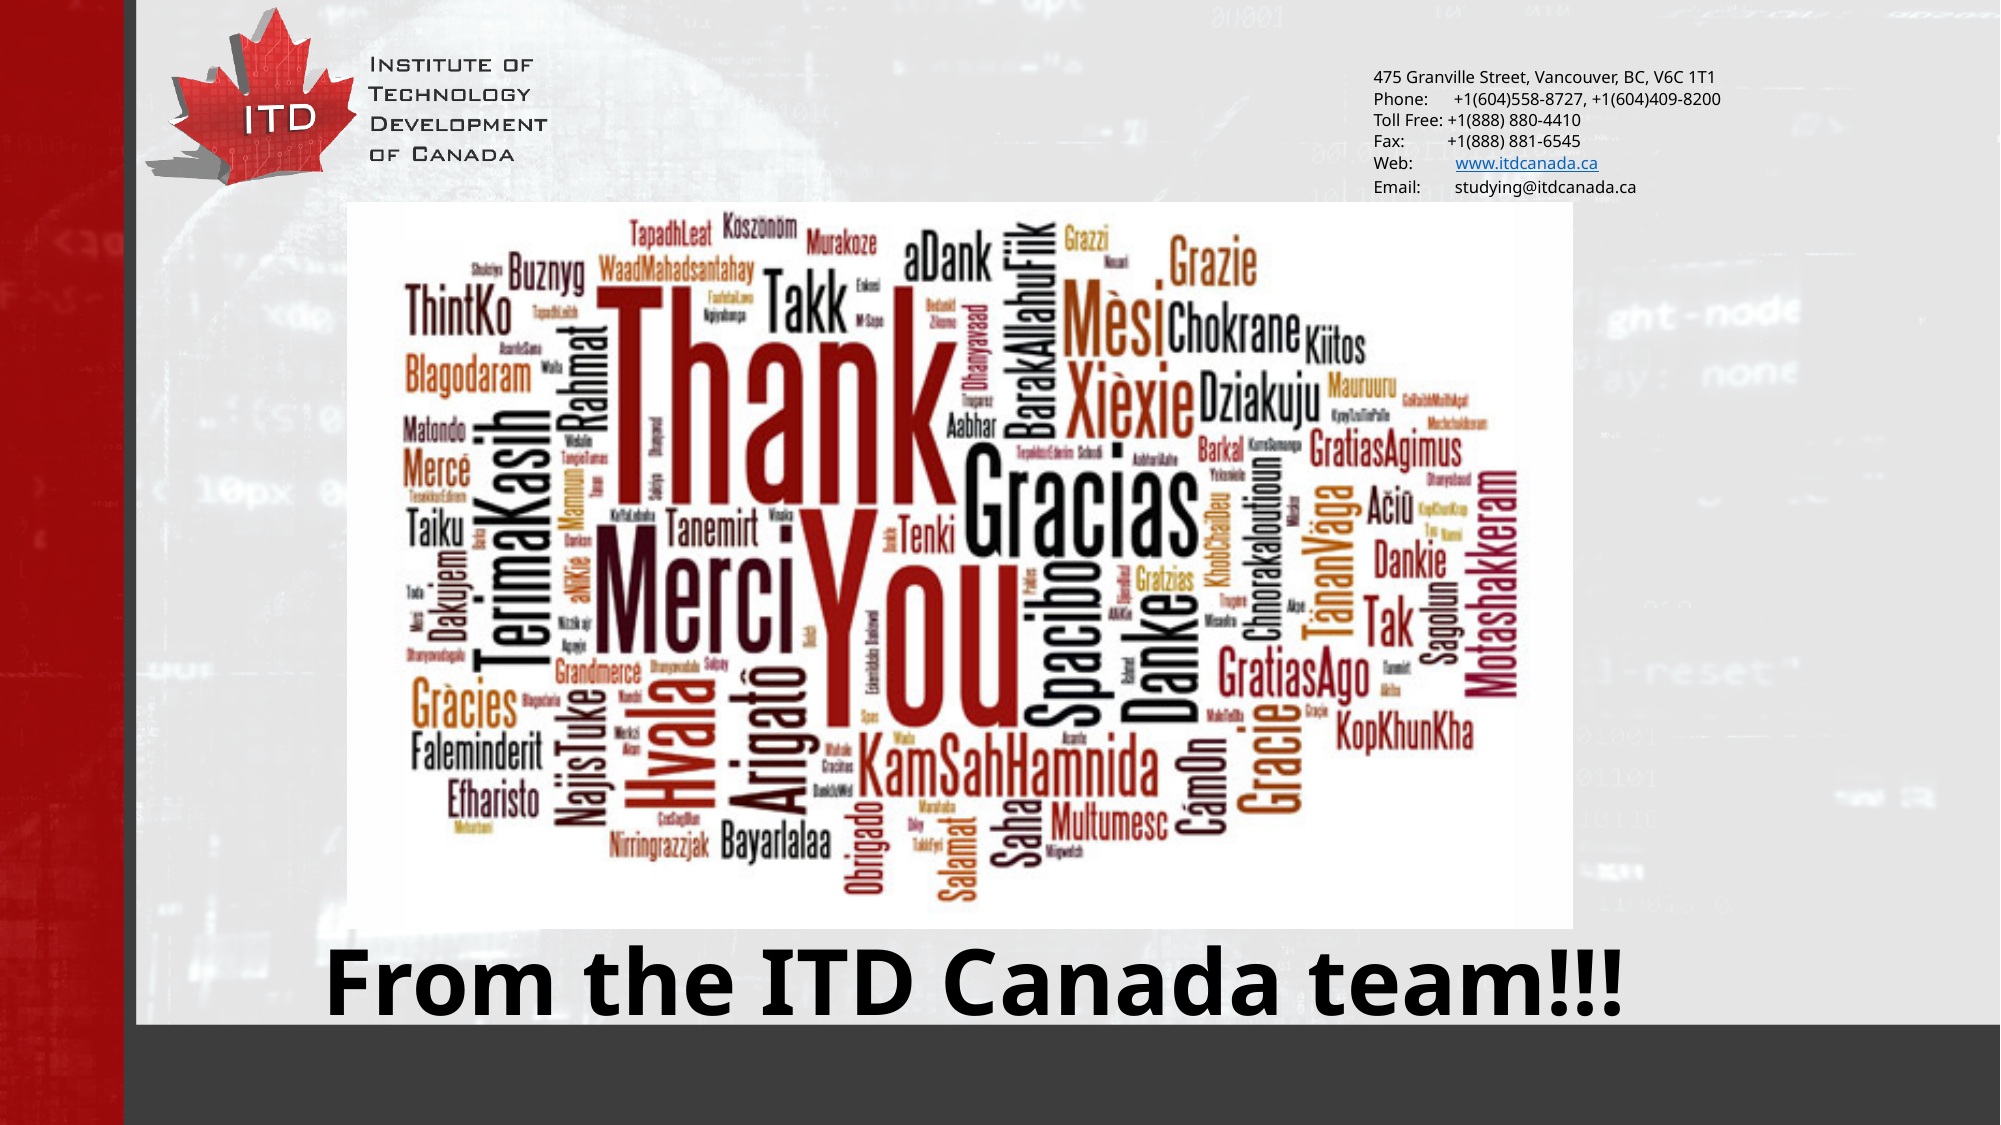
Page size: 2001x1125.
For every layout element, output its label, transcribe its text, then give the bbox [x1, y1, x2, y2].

picture [0, 0, 2000, 1125]
title From the ITD Canada team!!! [224, 929, 1725, 1104]
